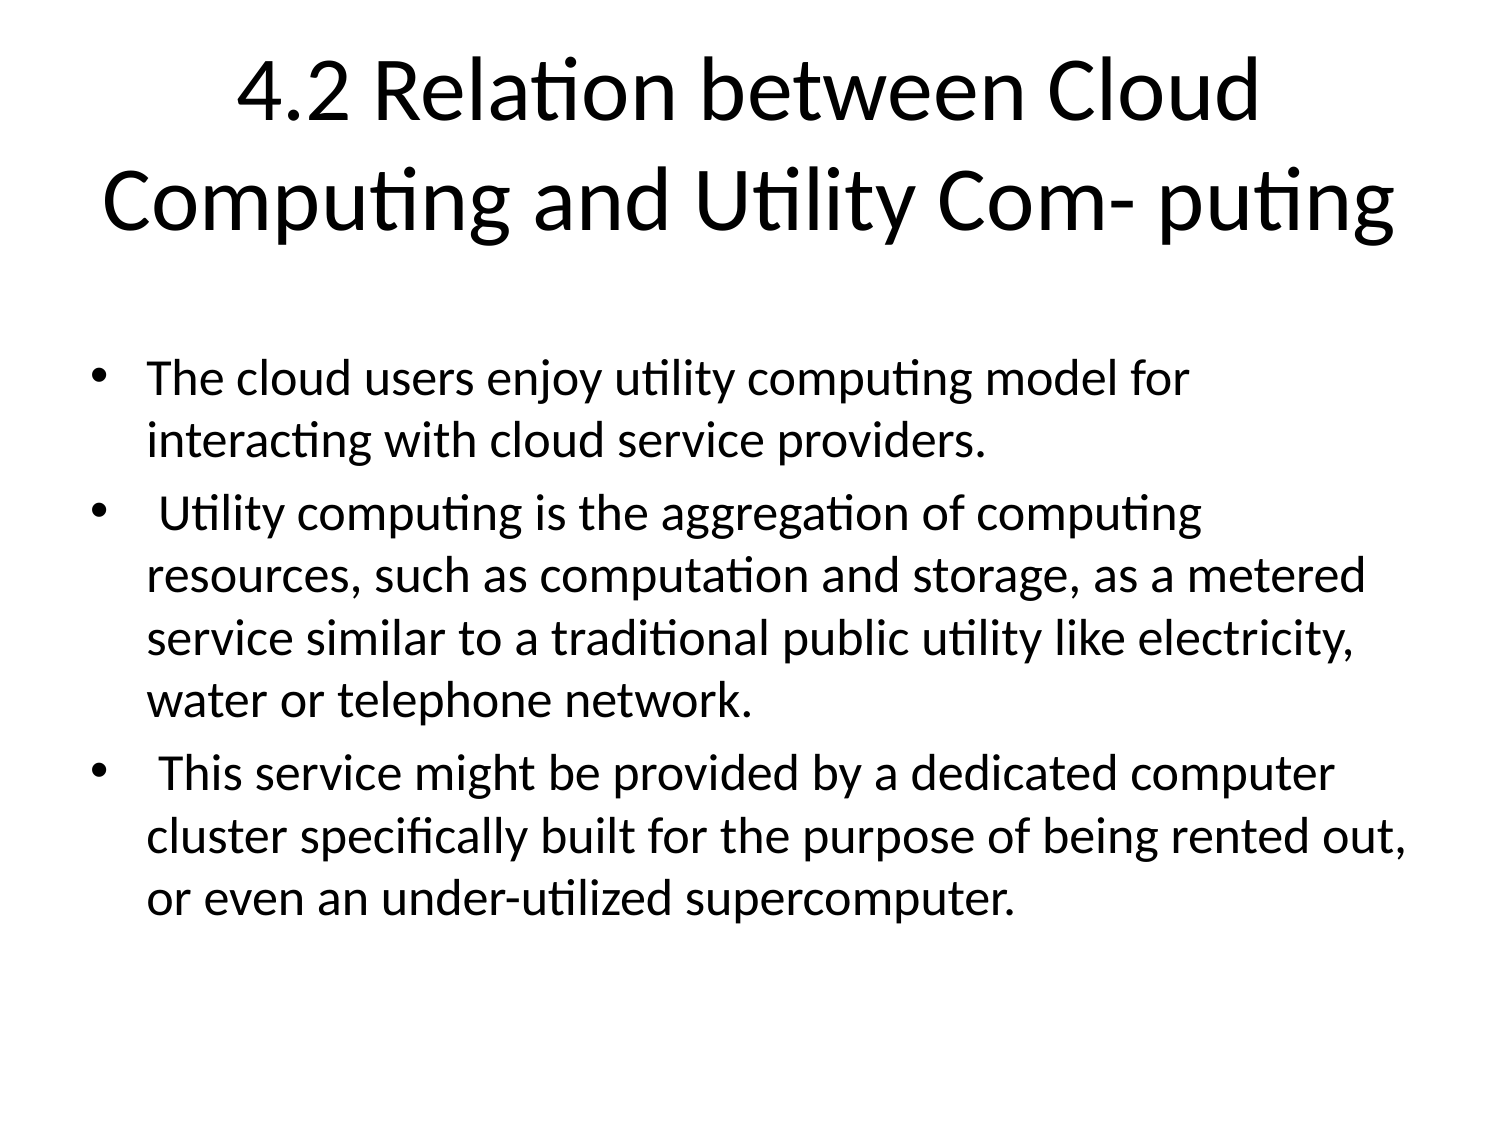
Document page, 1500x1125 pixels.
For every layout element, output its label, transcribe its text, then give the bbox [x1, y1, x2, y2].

list The cloud users enjoy utility computing model for interacting with cloud service providers. Utility computing is the aggregation of computing resources, such as computation and storage, as a metered service similar to a traditional public utility like electricity, water or telephone network. This service might be provided by a dedicated computer cluster specifically built for the purpose of being rented out, or even an under-utilized supercomputer. [75, 262, 1425, 1005]
title 4.2 Relation between Cloud Computing and Utility Com- puting [75, 45, 1425, 233]
